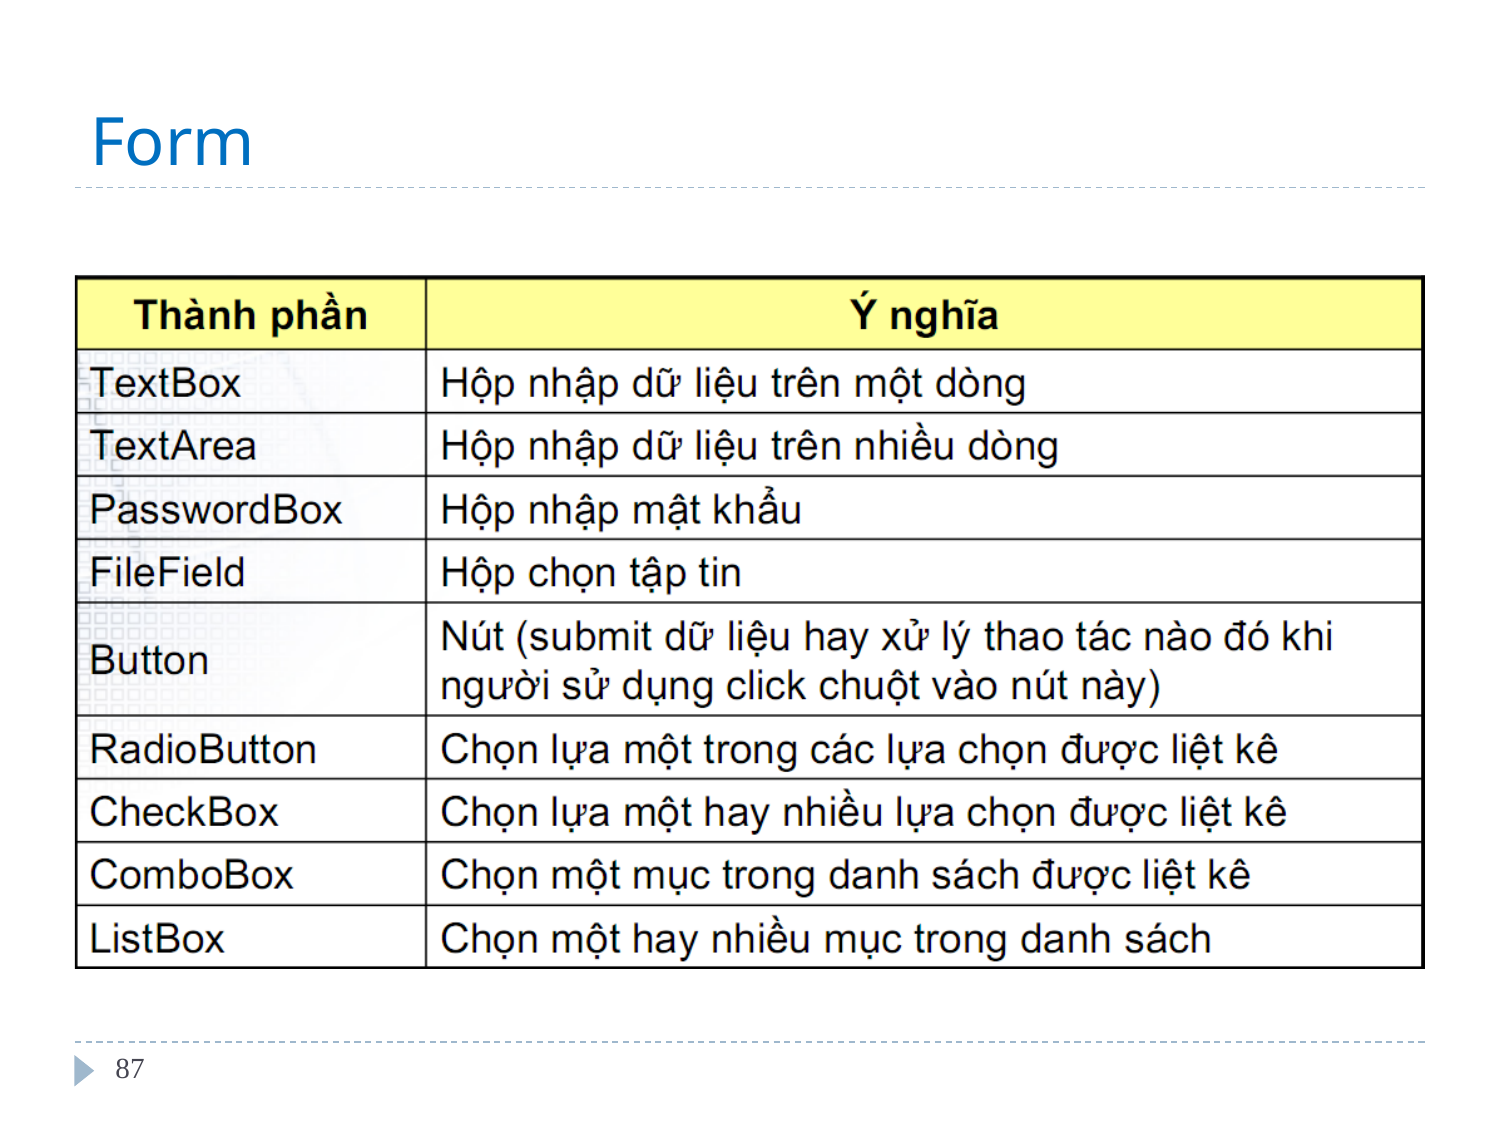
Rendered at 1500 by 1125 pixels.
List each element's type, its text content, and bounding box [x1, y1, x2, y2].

text_box [74, 1055, 95, 1087]
text_box [74, 274, 1425, 969]
text_box [74, 1019, 1425, 1045]
text_box Form [87, 107, 275, 164]
text_box [74, 164, 1425, 190]
text_box 87 [113, 1052, 152, 1087]
